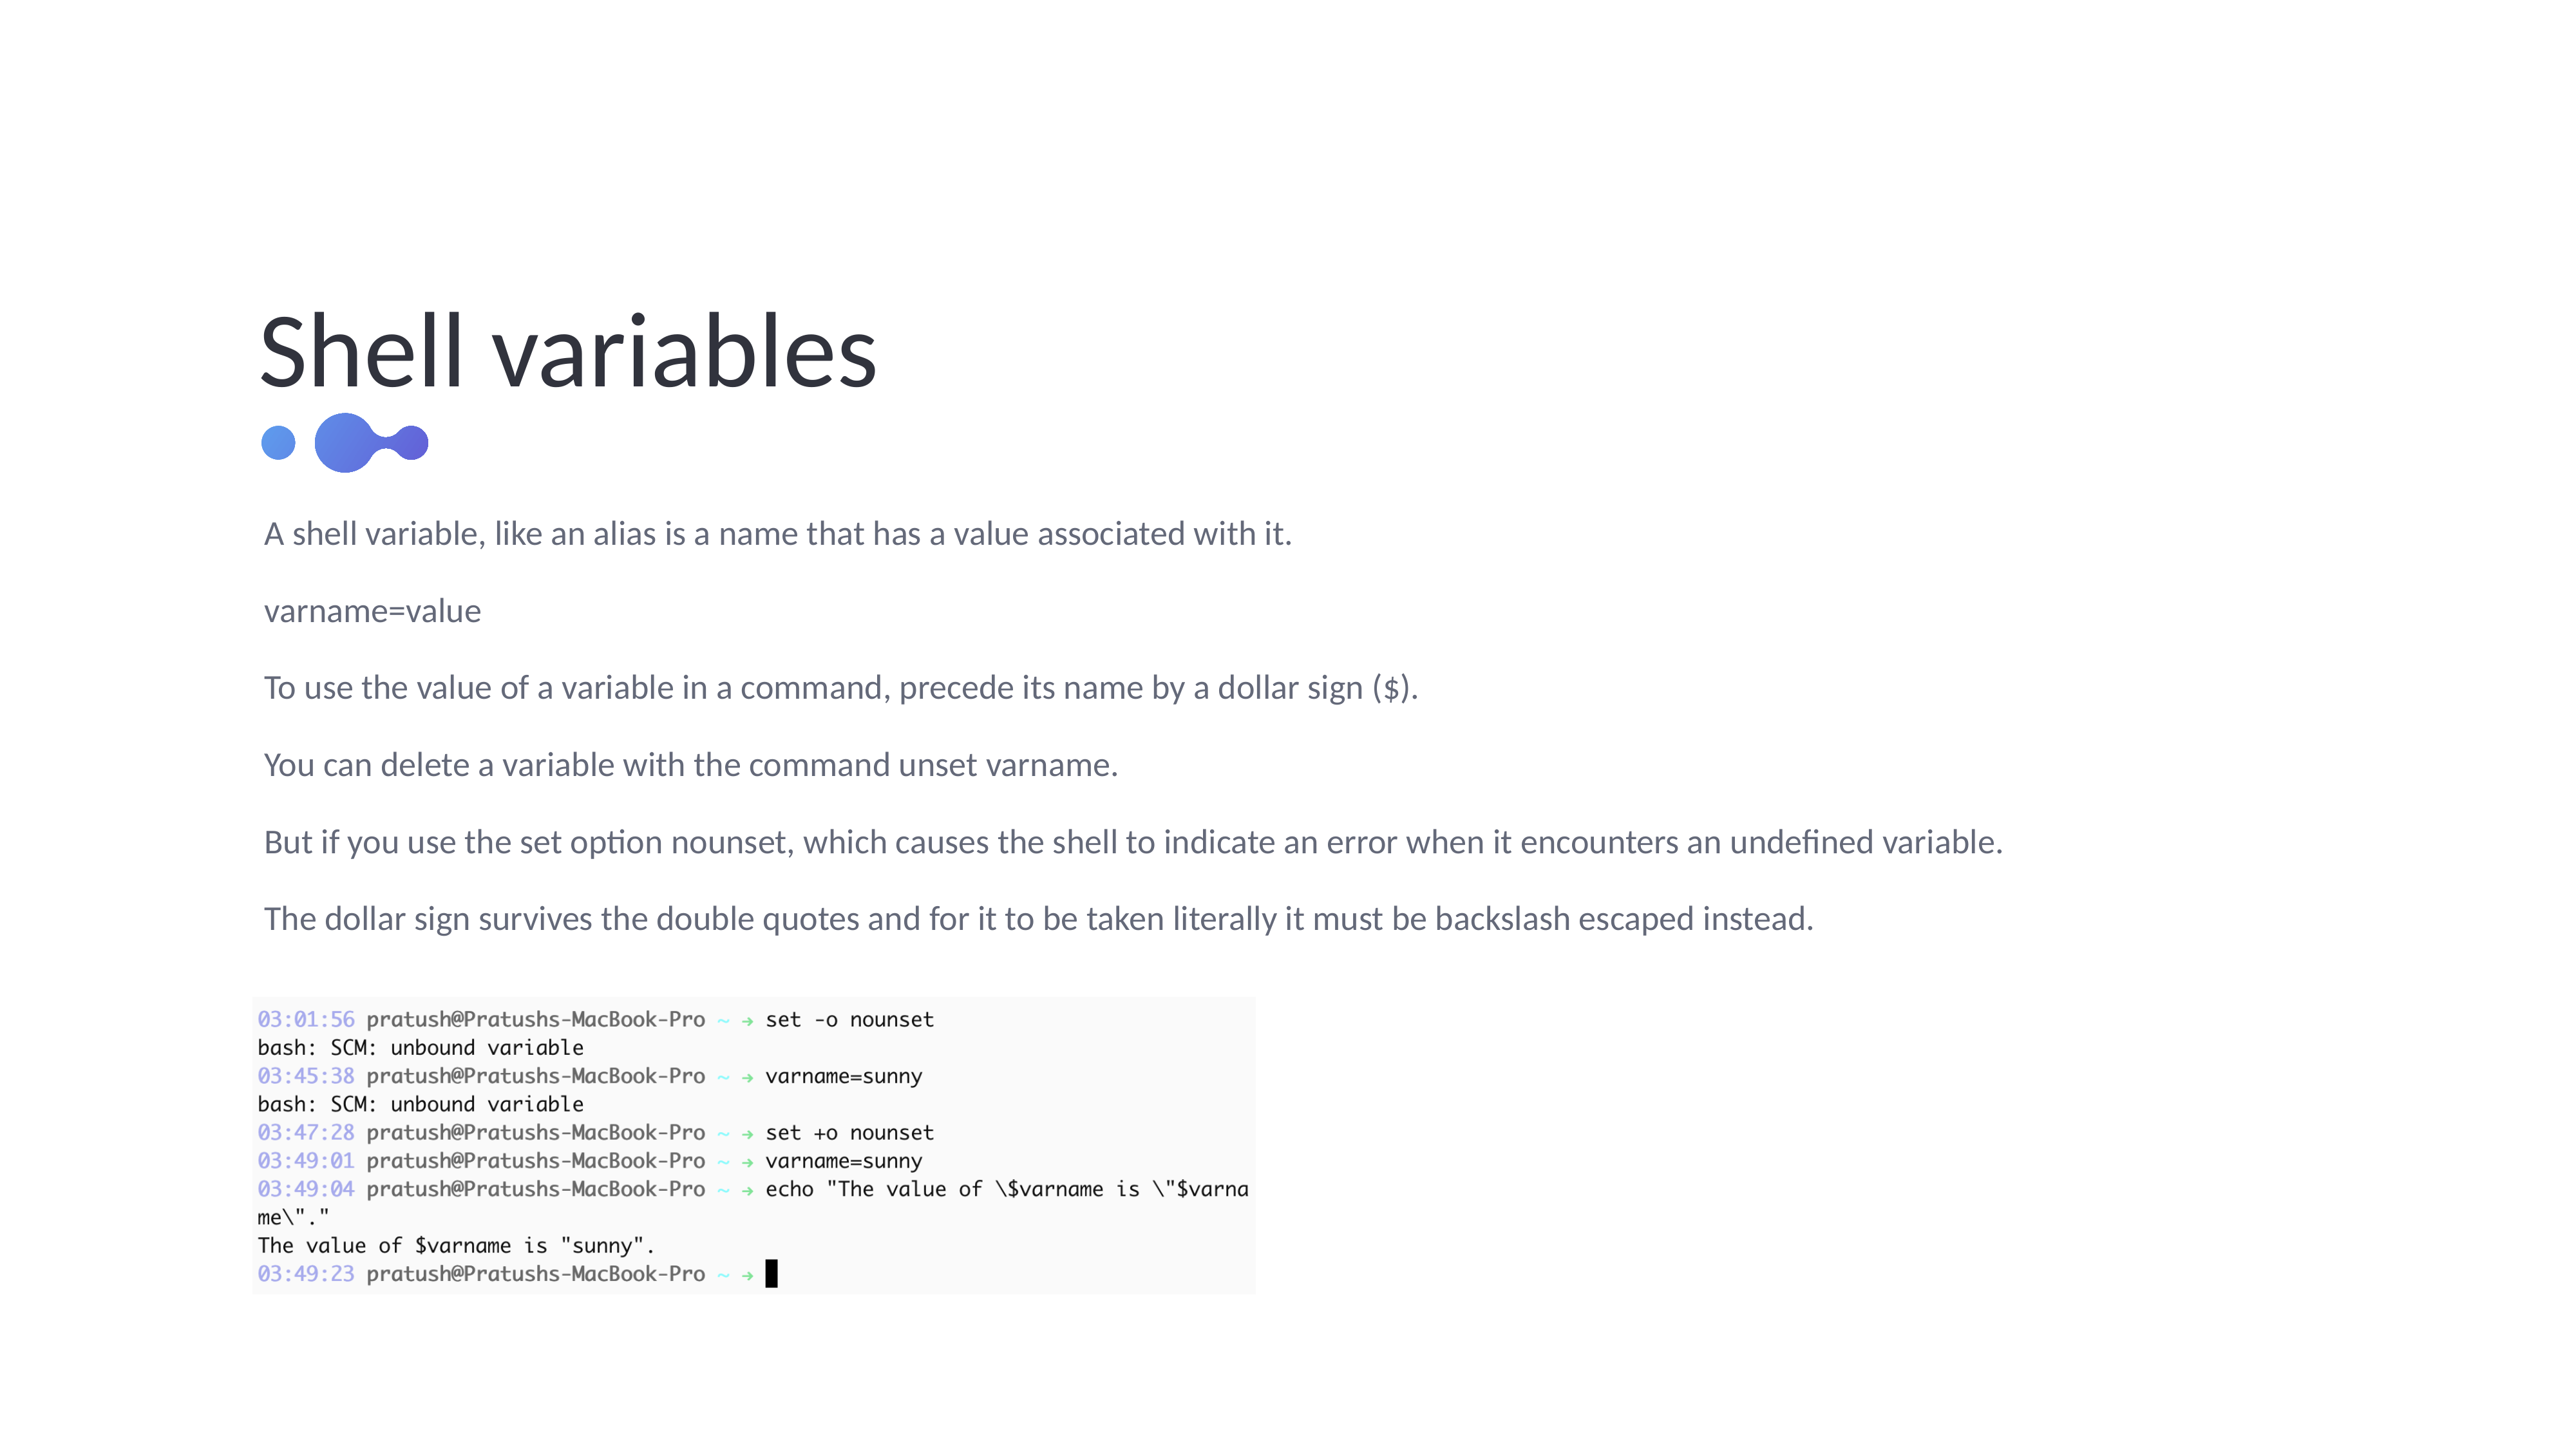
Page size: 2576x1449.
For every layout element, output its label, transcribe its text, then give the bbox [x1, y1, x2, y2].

picture [252, 997, 1256, 1294]
text_box A shell variable, like an alias is a name that has a value associated with it. varname=value To use the value of a variable in a command, precede its name by a dollar sign ($). You can delete a variable with the command unset varname. But if you use the set option nounset, which causes the shell to indicate an error when it encounters an undefined variable. The dollar sign survives the double quotes and for it to be taken literally it must be backslash escaped instead. [259, 496, 2291, 1265]
text_box [261, 426, 296, 460]
text_box Shell variables [252, 254, 2182, 433]
text_box [315, 413, 428, 473]
